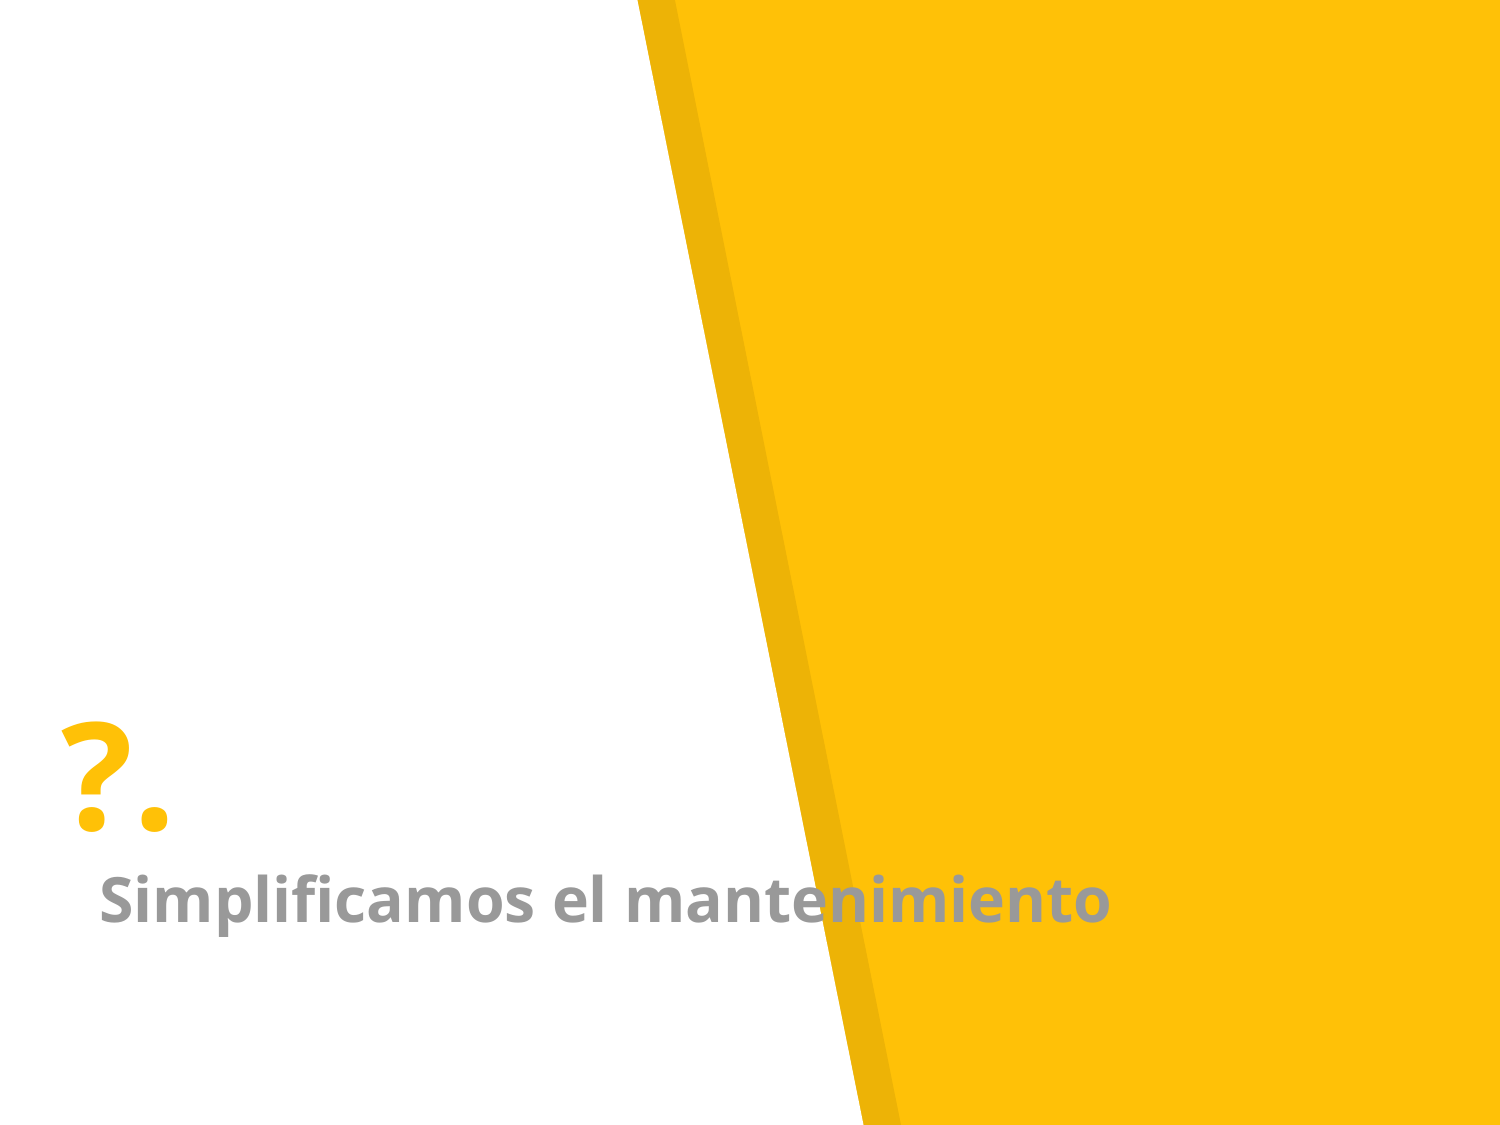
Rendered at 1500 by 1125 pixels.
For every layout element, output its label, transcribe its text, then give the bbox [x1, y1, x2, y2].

title ?. Simplificamos el mantenimiento [46, 296, 1341, 951]
